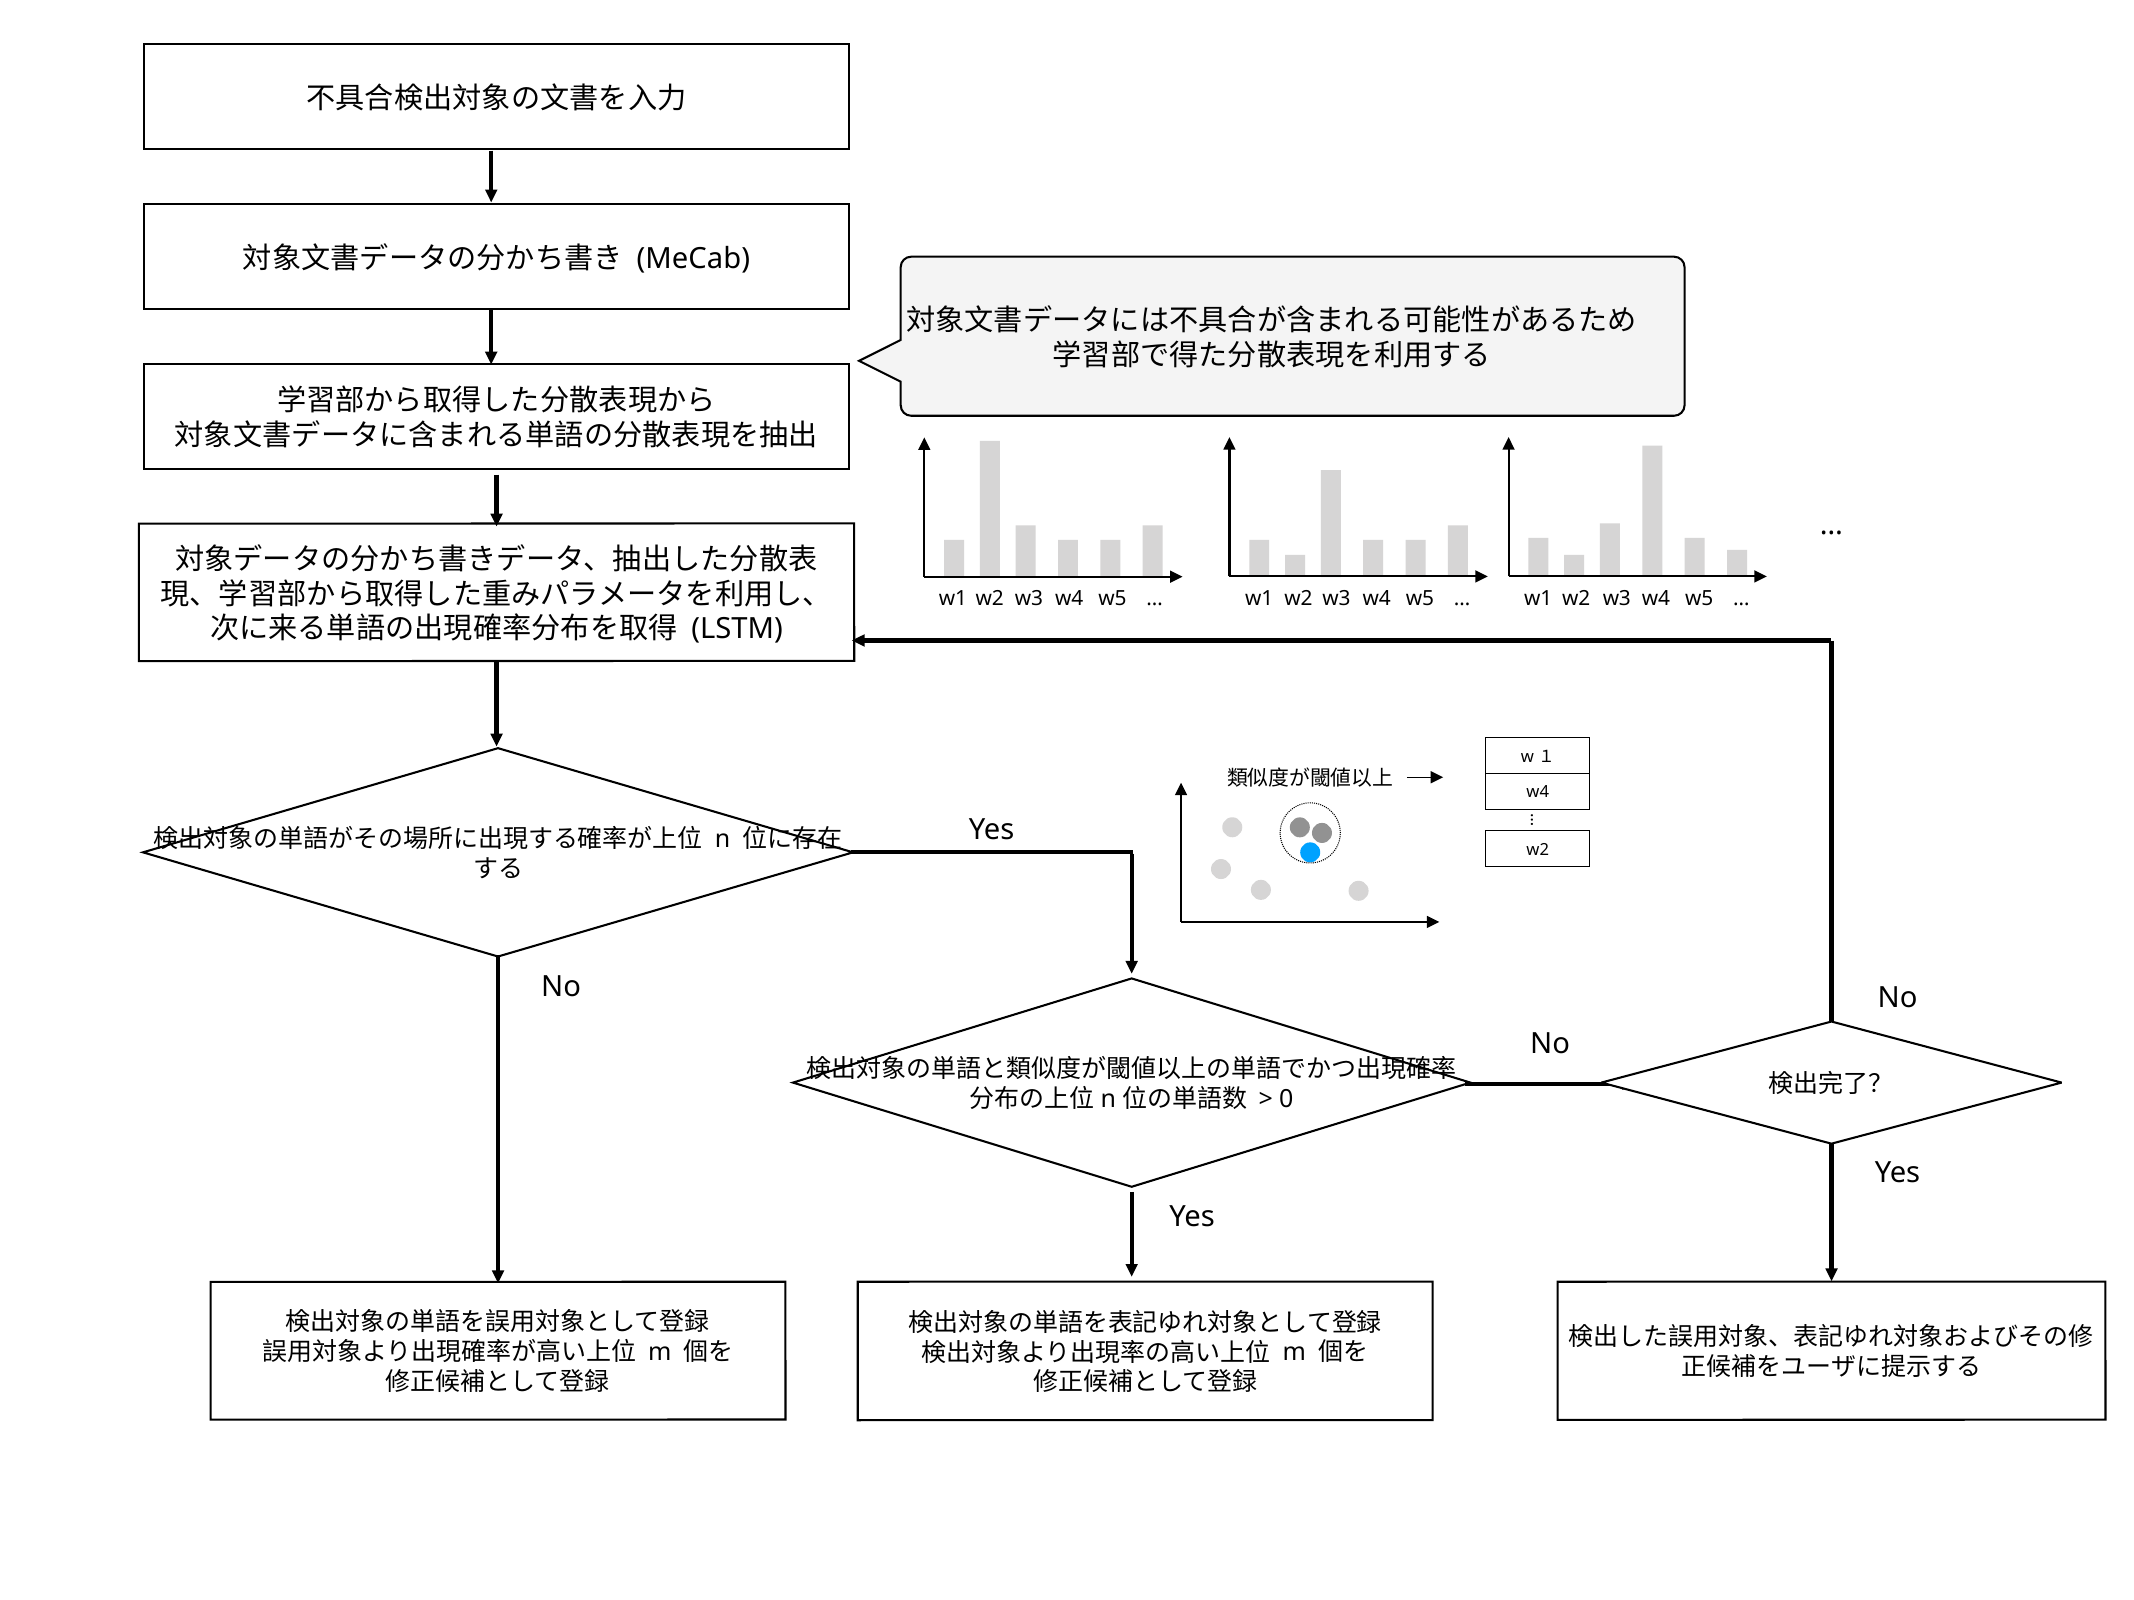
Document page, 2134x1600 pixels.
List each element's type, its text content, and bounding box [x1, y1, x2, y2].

text_box … [1811, 497, 1852, 549]
text_box [490, 474, 503, 527]
text_box [1406, 771, 1444, 782]
text_box w2 [1485, 830, 1590, 867]
text_box w4 [1485, 773, 1590, 810]
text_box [1528, 445, 1748, 576]
text_box w１ [1485, 737, 1590, 773]
text_box [1825, 1144, 1838, 1281]
text_box [485, 150, 498, 203]
text_box 対象文書データには不具合が含まれる可能性があるため 学習部で得た分散表現を利用する [859, 256, 1685, 416]
text_box … [1519, 804, 1557, 835]
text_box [927, 578, 1175, 617]
text_box No [1521, 1015, 1579, 1068]
text_box 対象文書データの分かち書き (MeCab) [143, 203, 849, 309]
text_box [1125, 1191, 1138, 1277]
text_box [1125, 853, 1138, 974]
text_box 学習部から取得した分散表現から 対象文書データに含まれる単語の分散表現を抽出 [143, 363, 849, 469]
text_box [1180, 782, 1440, 923]
text_box 対象データの分かち書きデータ、抽出した分散表現、学習部から取得した重みパラメータを利用し、 次に来る単語の出現確率分布を取得 (LSTM) [138, 523, 855, 662]
text_box [485, 308, 498, 365]
text_box 不具合検出対象の文書を入力 [143, 43, 849, 149]
text_box 検出対象の単語と類似度が閾値以上の単語でかつ出現確率分布の上位n位の単語数 > 0 [792, 978, 1471, 1187]
text_box [490, 661, 503, 747]
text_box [1508, 437, 1767, 577]
text_box 検出対象の単語を表記ゆれ対象として登録 検出対象より出現率の高い上位 m 個を 修正候補として登録 [857, 1281, 1433, 1421]
text_box Yes [1866, 1144, 1929, 1197]
text_box No [532, 959, 590, 1011]
text_box Yes [1160, 1188, 1224, 1241]
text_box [923, 437, 1183, 577]
text_box 検出対象の単語を誤用対象として登録 誤用対象より出現確率が高い上位 m 個を 修正候補として登録 [210, 1281, 786, 1420]
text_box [1513, 578, 1762, 617]
text_box 検出完了？ [1601, 1021, 2062, 1144]
text_box Yes [960, 801, 1023, 854]
text_box 検出対象の単語がその場所に出現する確率が上位 n 位に存在する [142, 748, 852, 957]
text_box 検出した誤用対象、表記ゆれ対象およびその修正候補をユーザに提示する [1557, 1281, 2106, 1420]
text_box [1234, 578, 1483, 617]
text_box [1229, 437, 1488, 577]
text_box No [1869, 969, 1927, 1022]
text_box [852, 634, 1832, 647]
text_box 類似度が閾値以上 [1218, 756, 1402, 782]
text_box [491, 955, 505, 1281]
